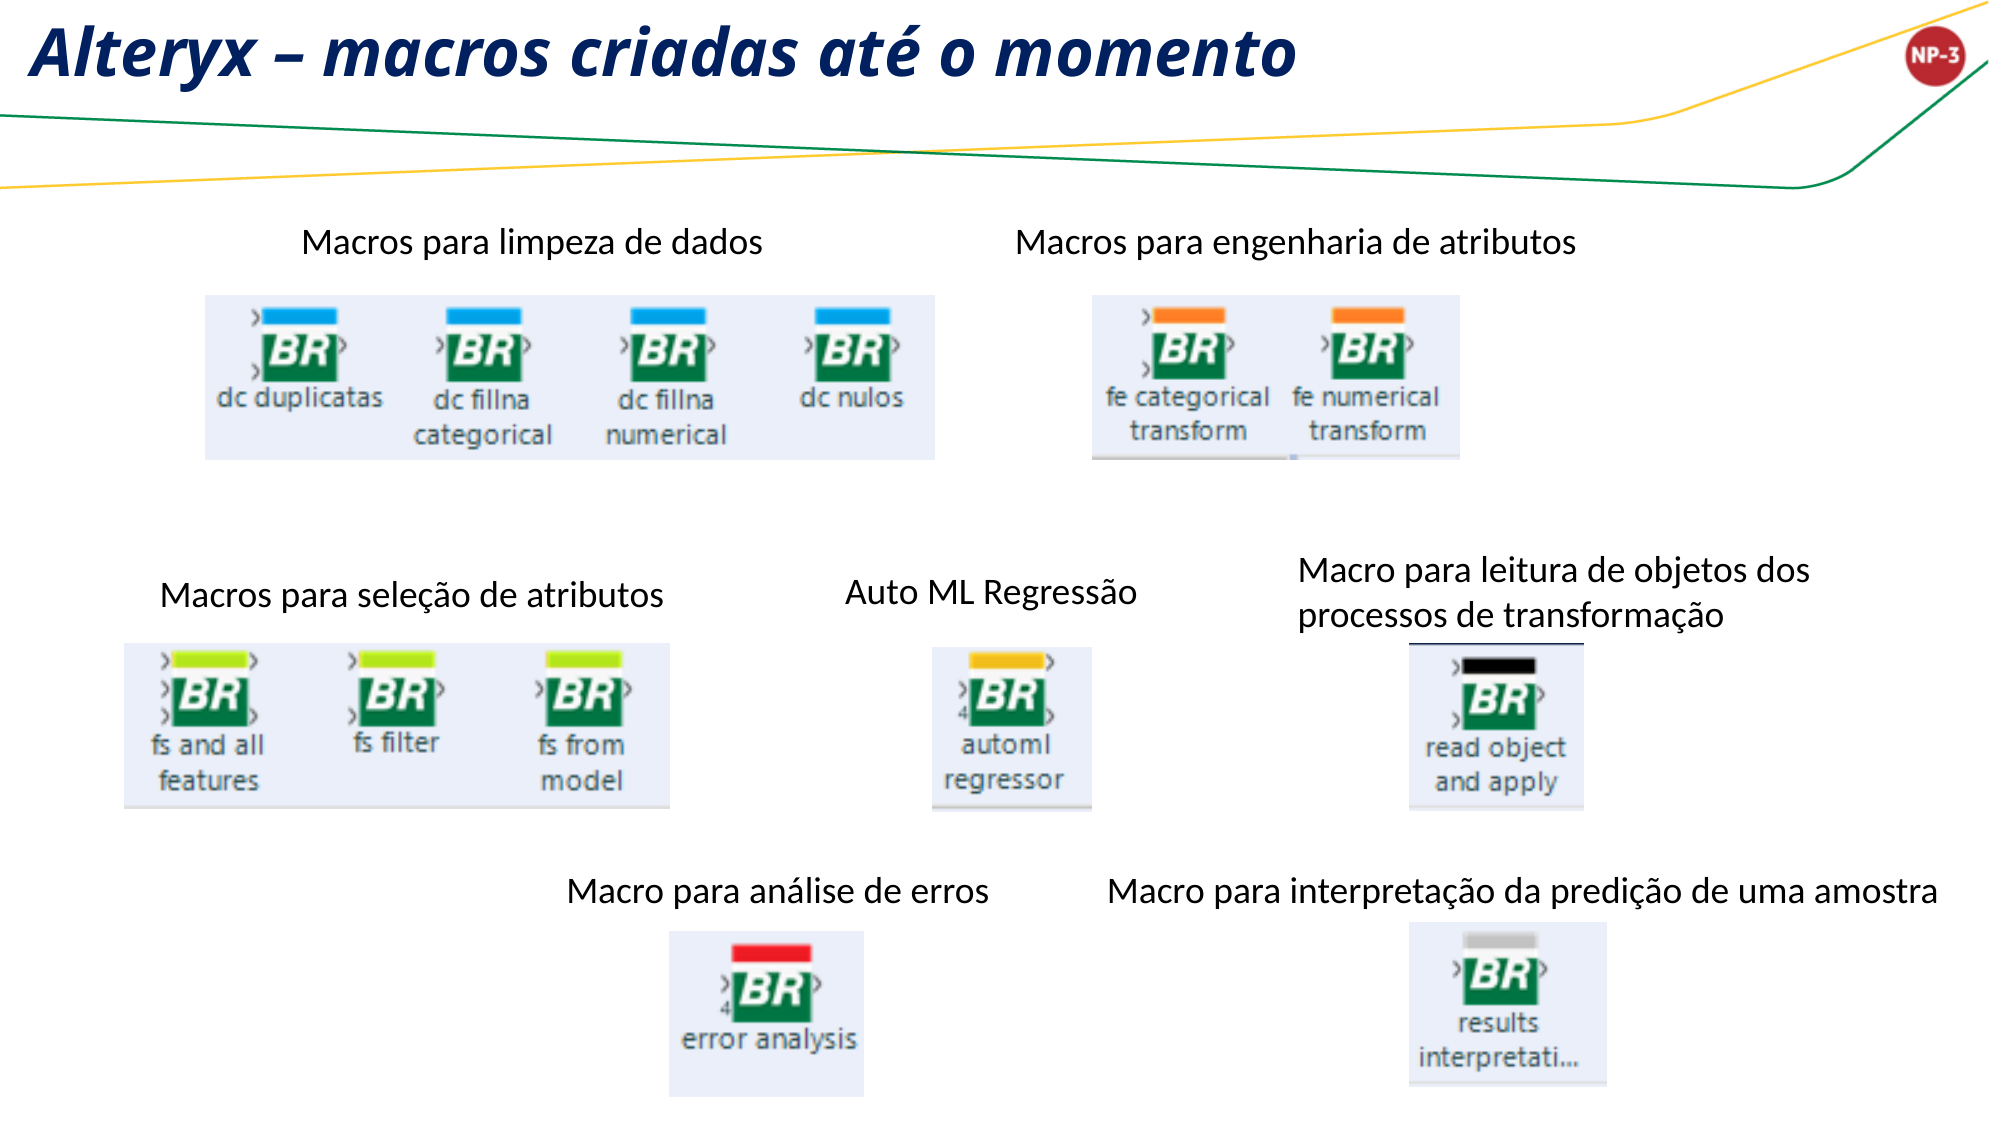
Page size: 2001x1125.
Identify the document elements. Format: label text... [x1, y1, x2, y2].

picture [0, 0, 1989, 1125]
text_box Macros para seleção de atributos [144, 562, 718, 623]
text_box Macro para análise de erros [551, 858, 1016, 919]
text_box Macros para engenharia de atributos [999, 209, 1610, 270]
text_box Macro para interpretação da predição de uma amostra [1092, 858, 2000, 919]
title Alteryx – macros criadas até o momento [16, 19, 1644, 90]
text_box Macros para limpeza de dados [286, 209, 854, 270]
text_box Macro para leitura de objetos dos processos de transformação [1282, 537, 1893, 643]
text_box Auto ML Regressão [830, 559, 1235, 620]
